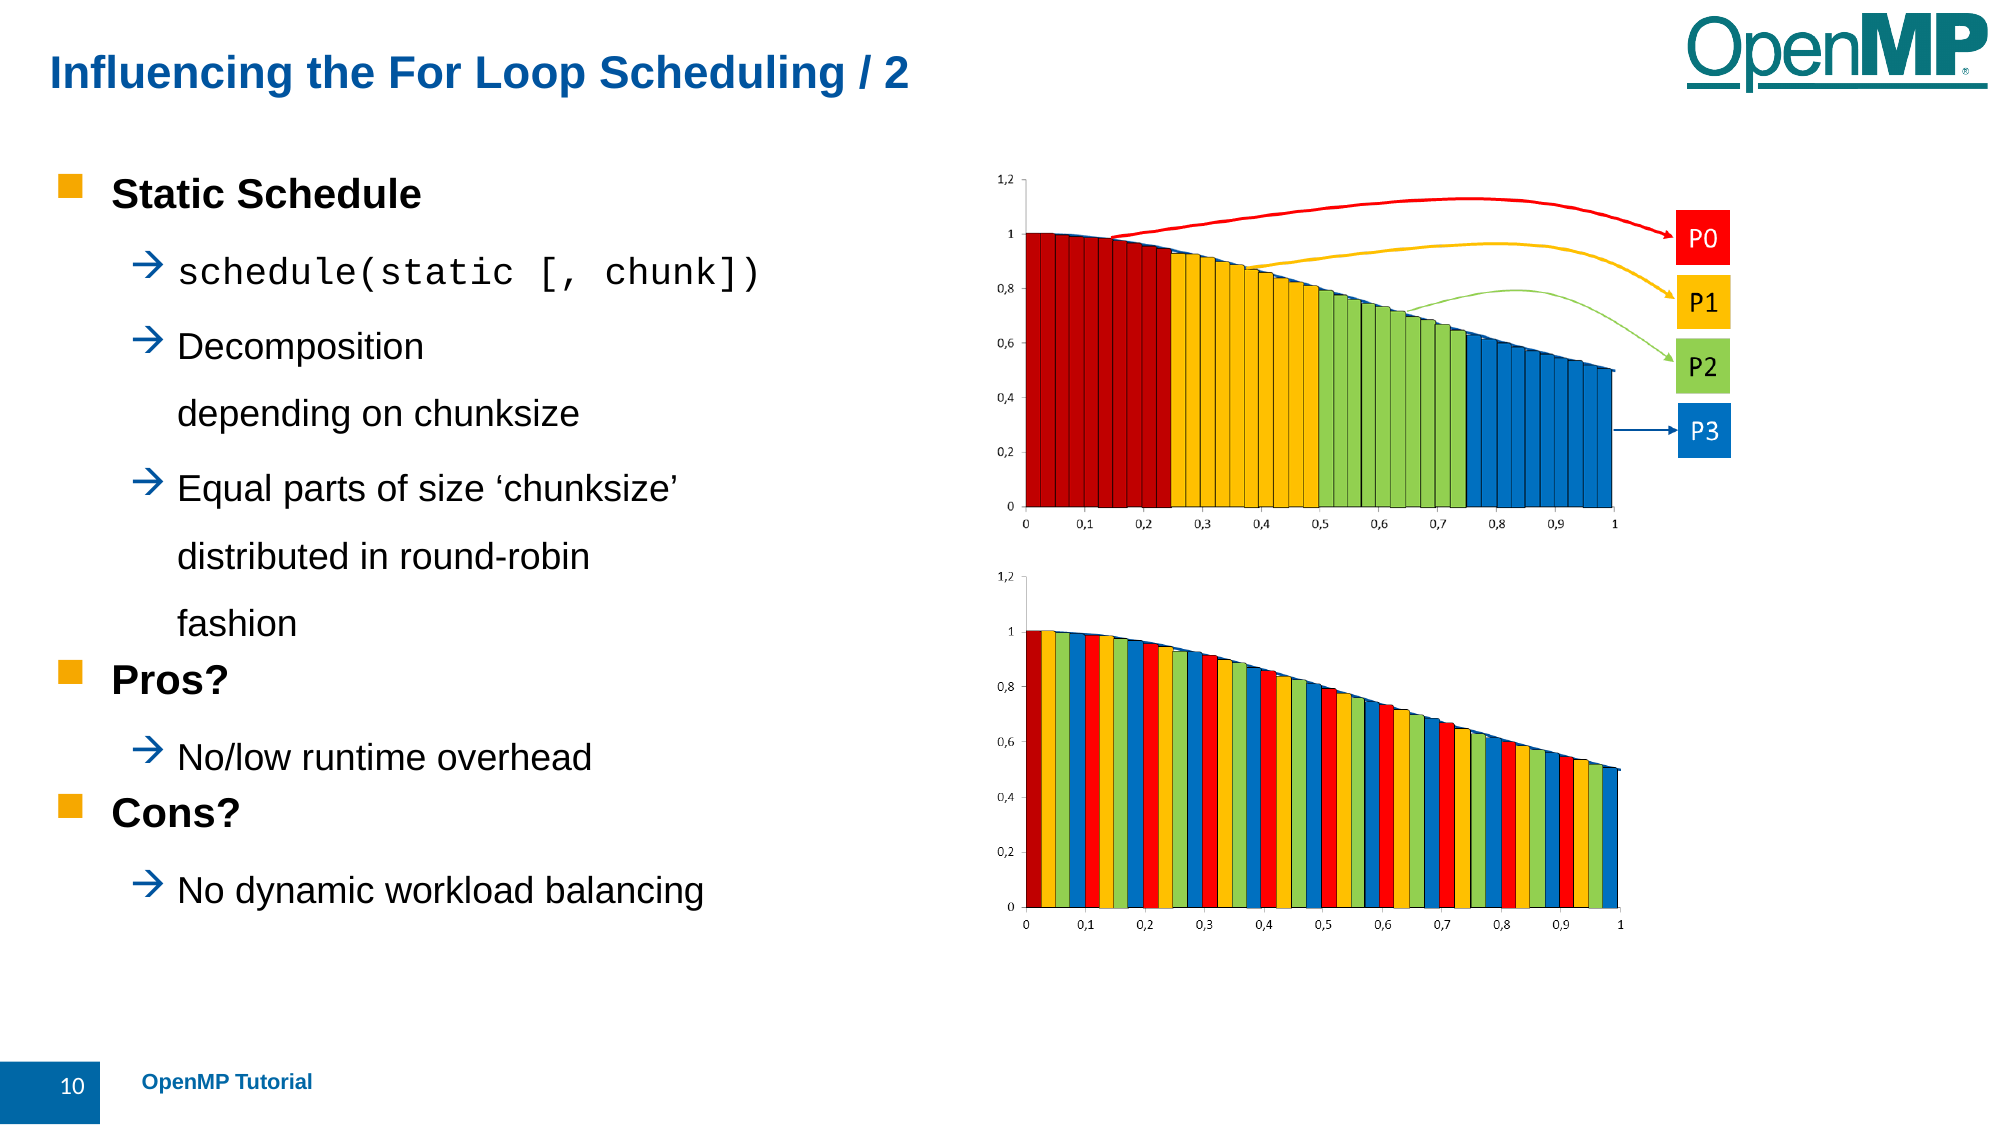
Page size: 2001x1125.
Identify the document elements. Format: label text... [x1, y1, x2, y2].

picture [1687, 13, 1988, 93]
list Influencing the For Loop Scheduling / 2 [49, 23, 1142, 126]
picture [987, 164, 1737, 541]
list Static Schedule schedule(static [, chunk]) Decomposition depending on chunksize Equal parts of size ‘chunksize’ distributed in round-robin fashion Pros? No/low runtime overhead Cons? No dynamic workload balancing [55, 143, 1945, 1006]
picture [987, 560, 1639, 941]
